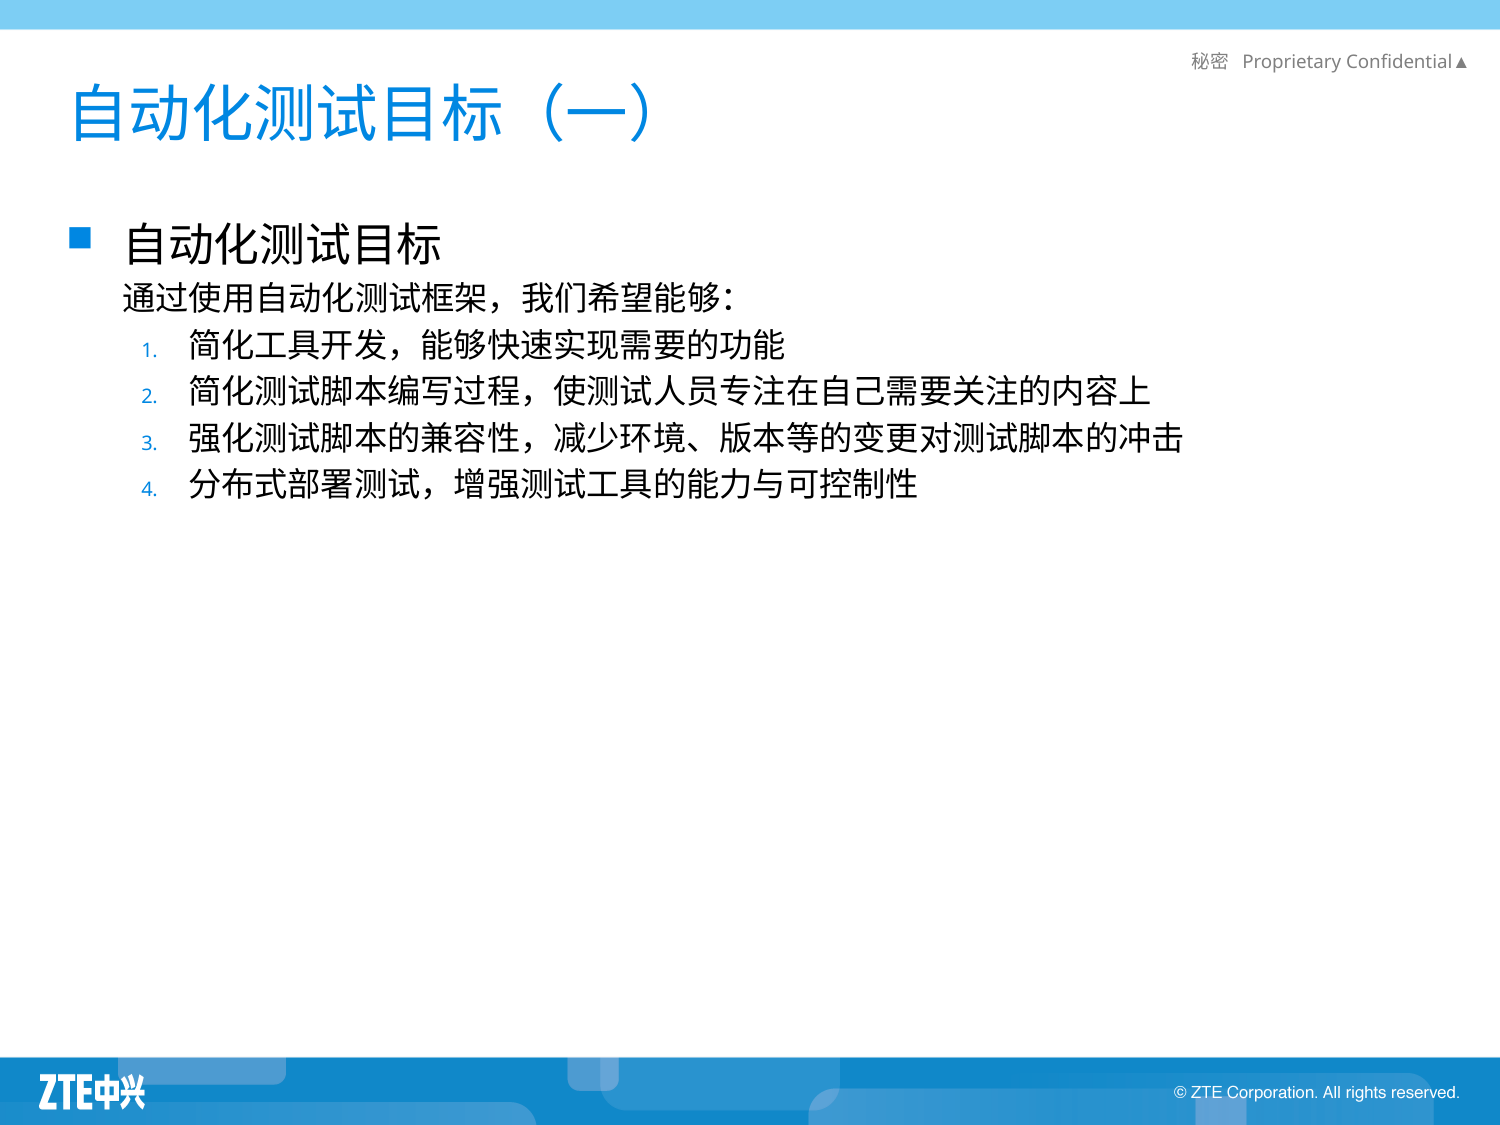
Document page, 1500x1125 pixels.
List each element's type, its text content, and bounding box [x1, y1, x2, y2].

list 自动化测试目标 通过使用自动化测试框架，我们希望能够： 简化工具开发，能够快速实现需要的功能 简化测试脚本编写过程，使测试人员专注在自己需要关注的内容上 强化测试脚本的兼容性，减少环境、版本等的变更对测试脚本的冲击 分布式部署测试，增强测试工具的能力与可控制性 [51, 207, 1448, 1059]
title 自动化测试目标（一） [51, 57, 1446, 165]
picture [0, 0, 1500, 1125]
